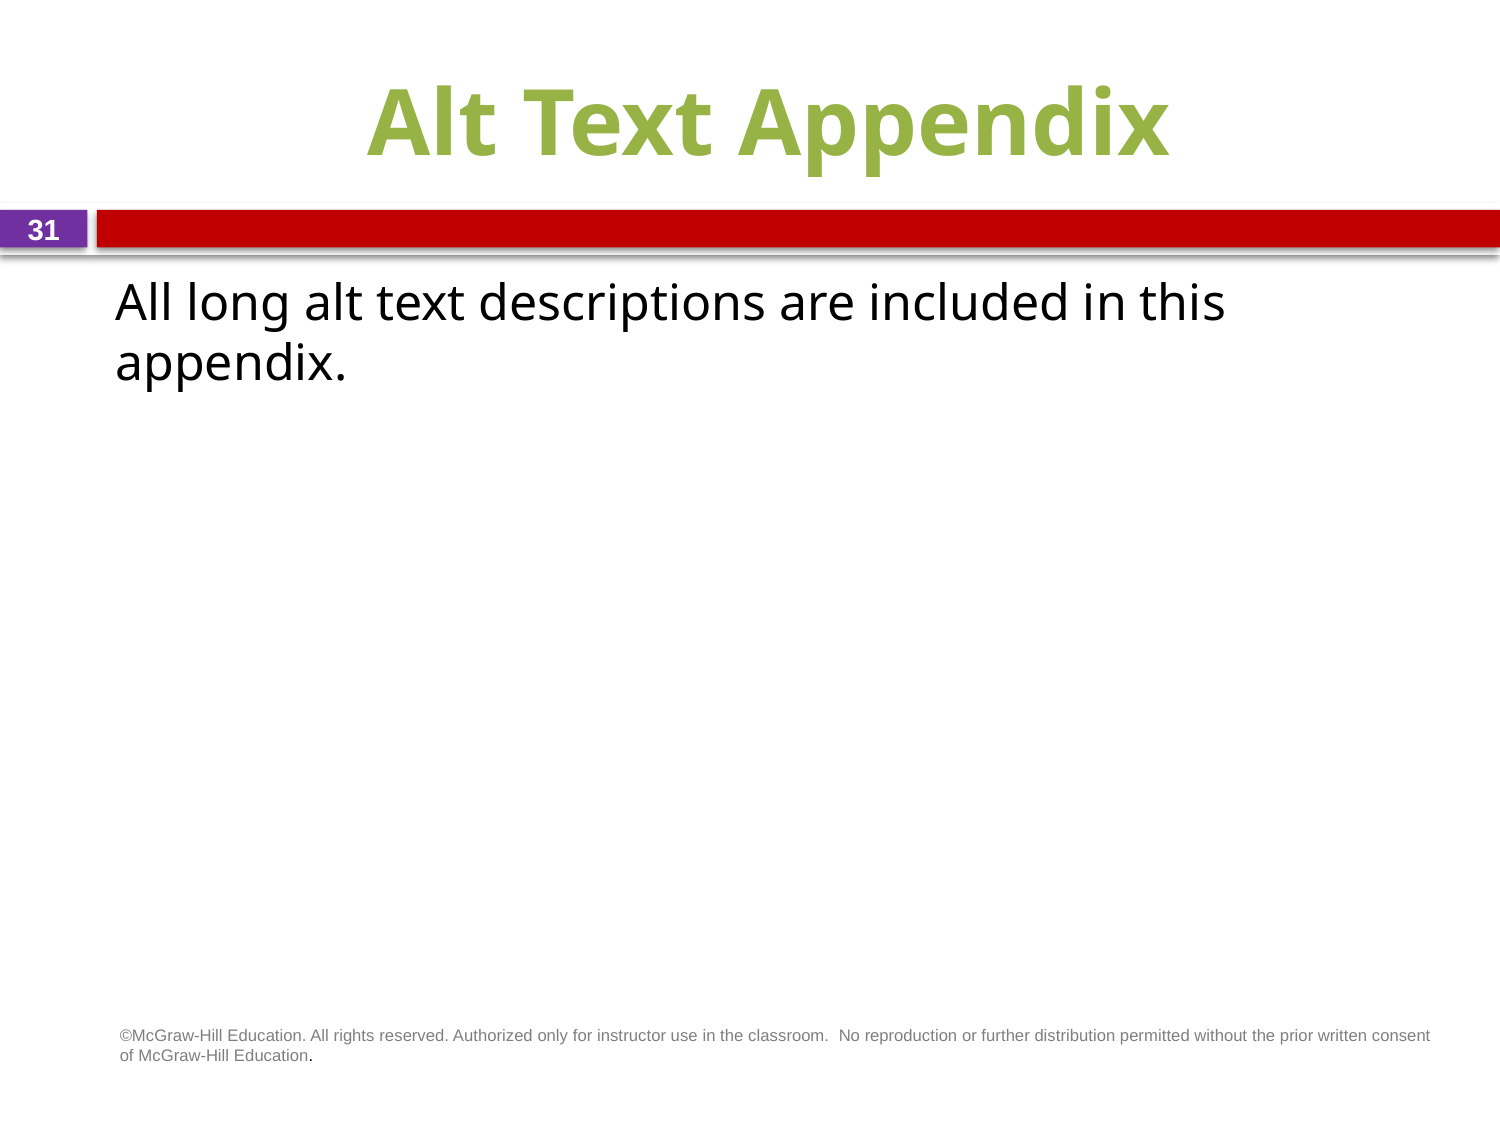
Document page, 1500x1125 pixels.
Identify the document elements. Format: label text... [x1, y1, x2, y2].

list All long alt text descriptions are included in this appendix. [100, 262, 1439, 1001]
footer ©McGraw-Hill Education. All rights reserved. Authorized only for instructor use in the classroom. No reproduction or further distribution permitted without the prior written consent of McGraw-Hill Education. [105, 1017, 1455, 1078]
title Alt Text Appendix [100, 37, 1439, 201]
slide_number 31 [0, 208, 88, 249]
